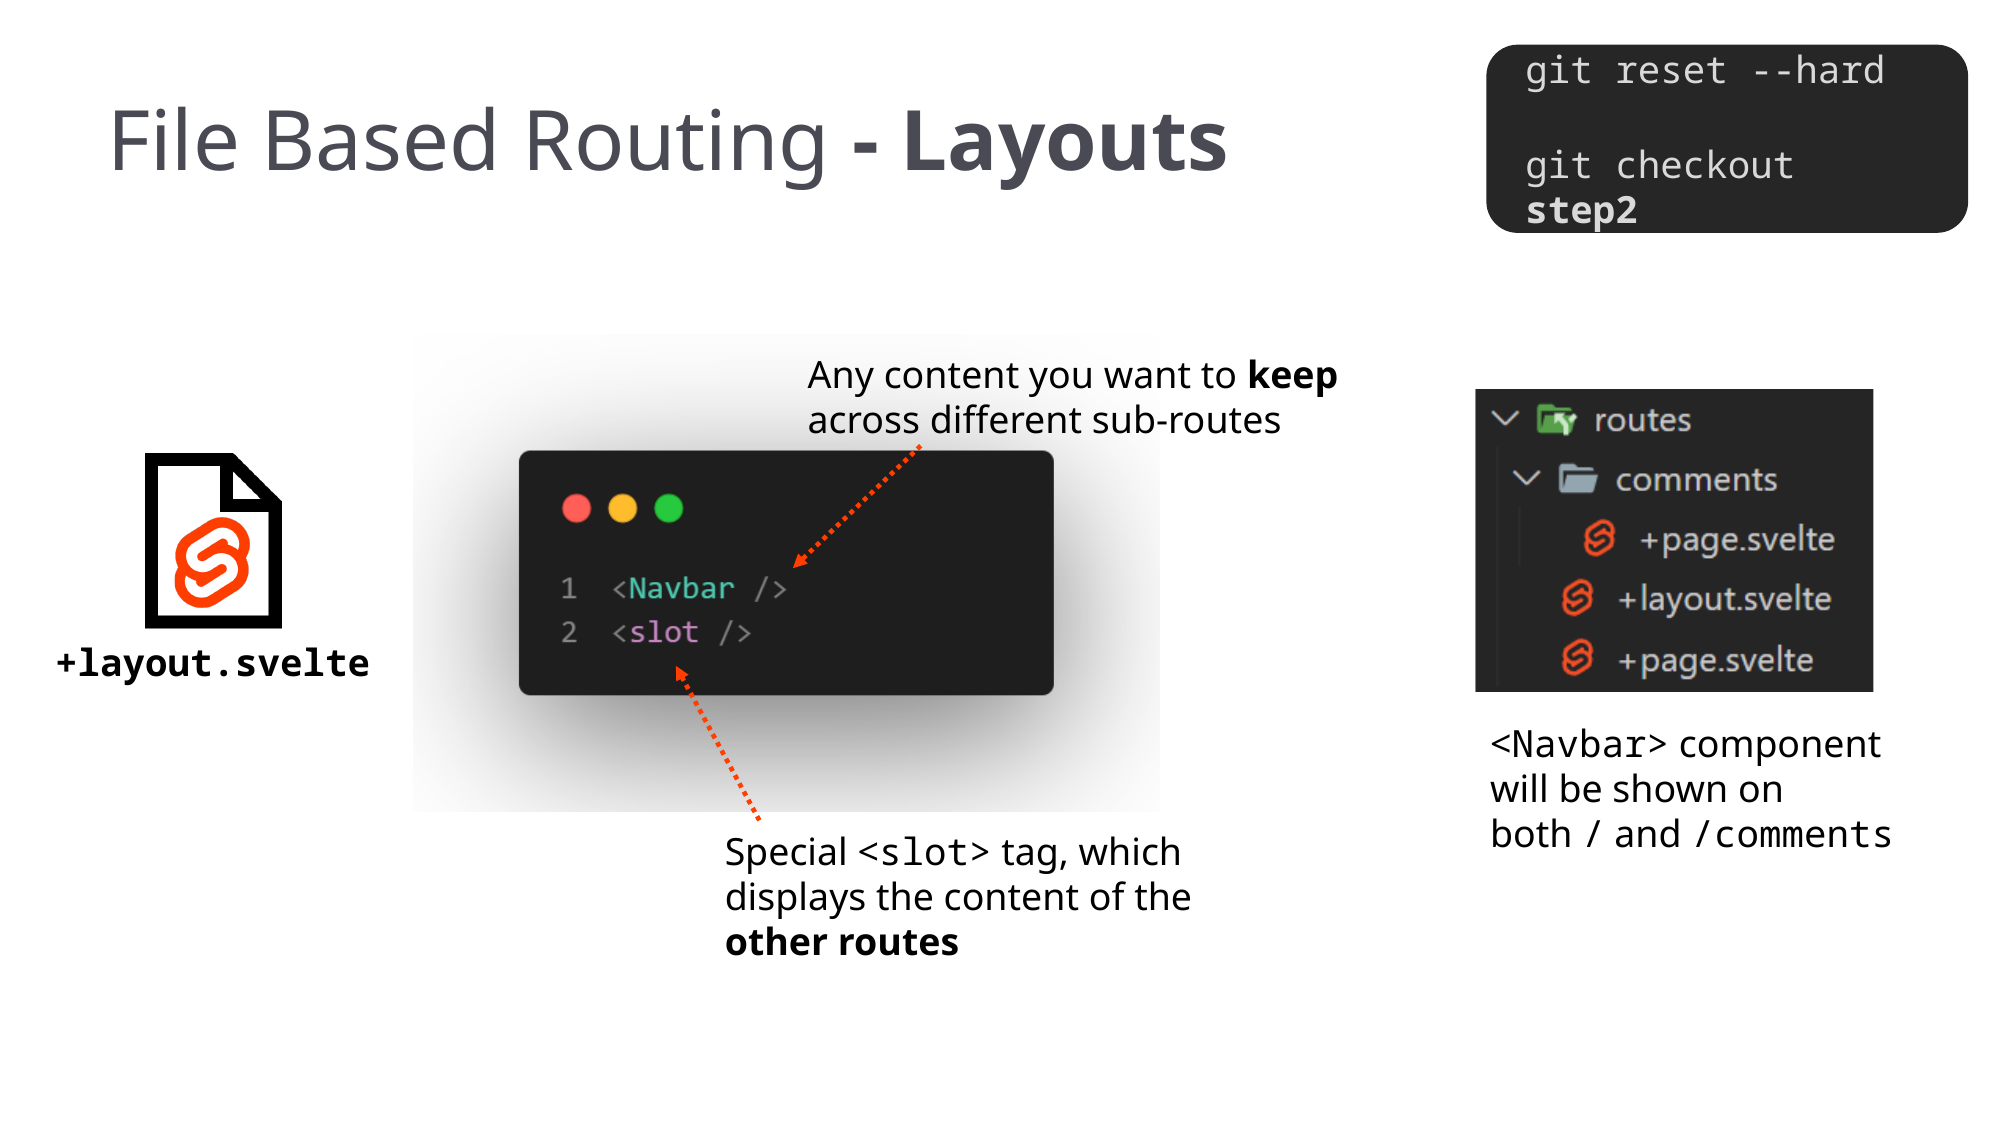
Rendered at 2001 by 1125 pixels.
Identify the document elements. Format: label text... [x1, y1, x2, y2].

picture [107, 435, 319, 646]
text_box Any content you want to keep across different sub-routes [1160, 343, 1384, 449]
text_box <Navbar> component will be shown on both / and /comments [1475, 713, 1912, 863]
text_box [675, 665, 760, 821]
text_box File Based Routing - Layouts [92, 79, 1253, 195]
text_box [792, 445, 921, 569]
picture [1475, 389, 1874, 692]
text_box +layout.svelte [40, 631, 385, 692]
text_box Special <slot> tag, which displays the content of the other routes [709, 820, 1302, 971]
text_box git reset --hard git checkout step2 [1486, 44, 1969, 233]
picture [413, 334, 1160, 812]
